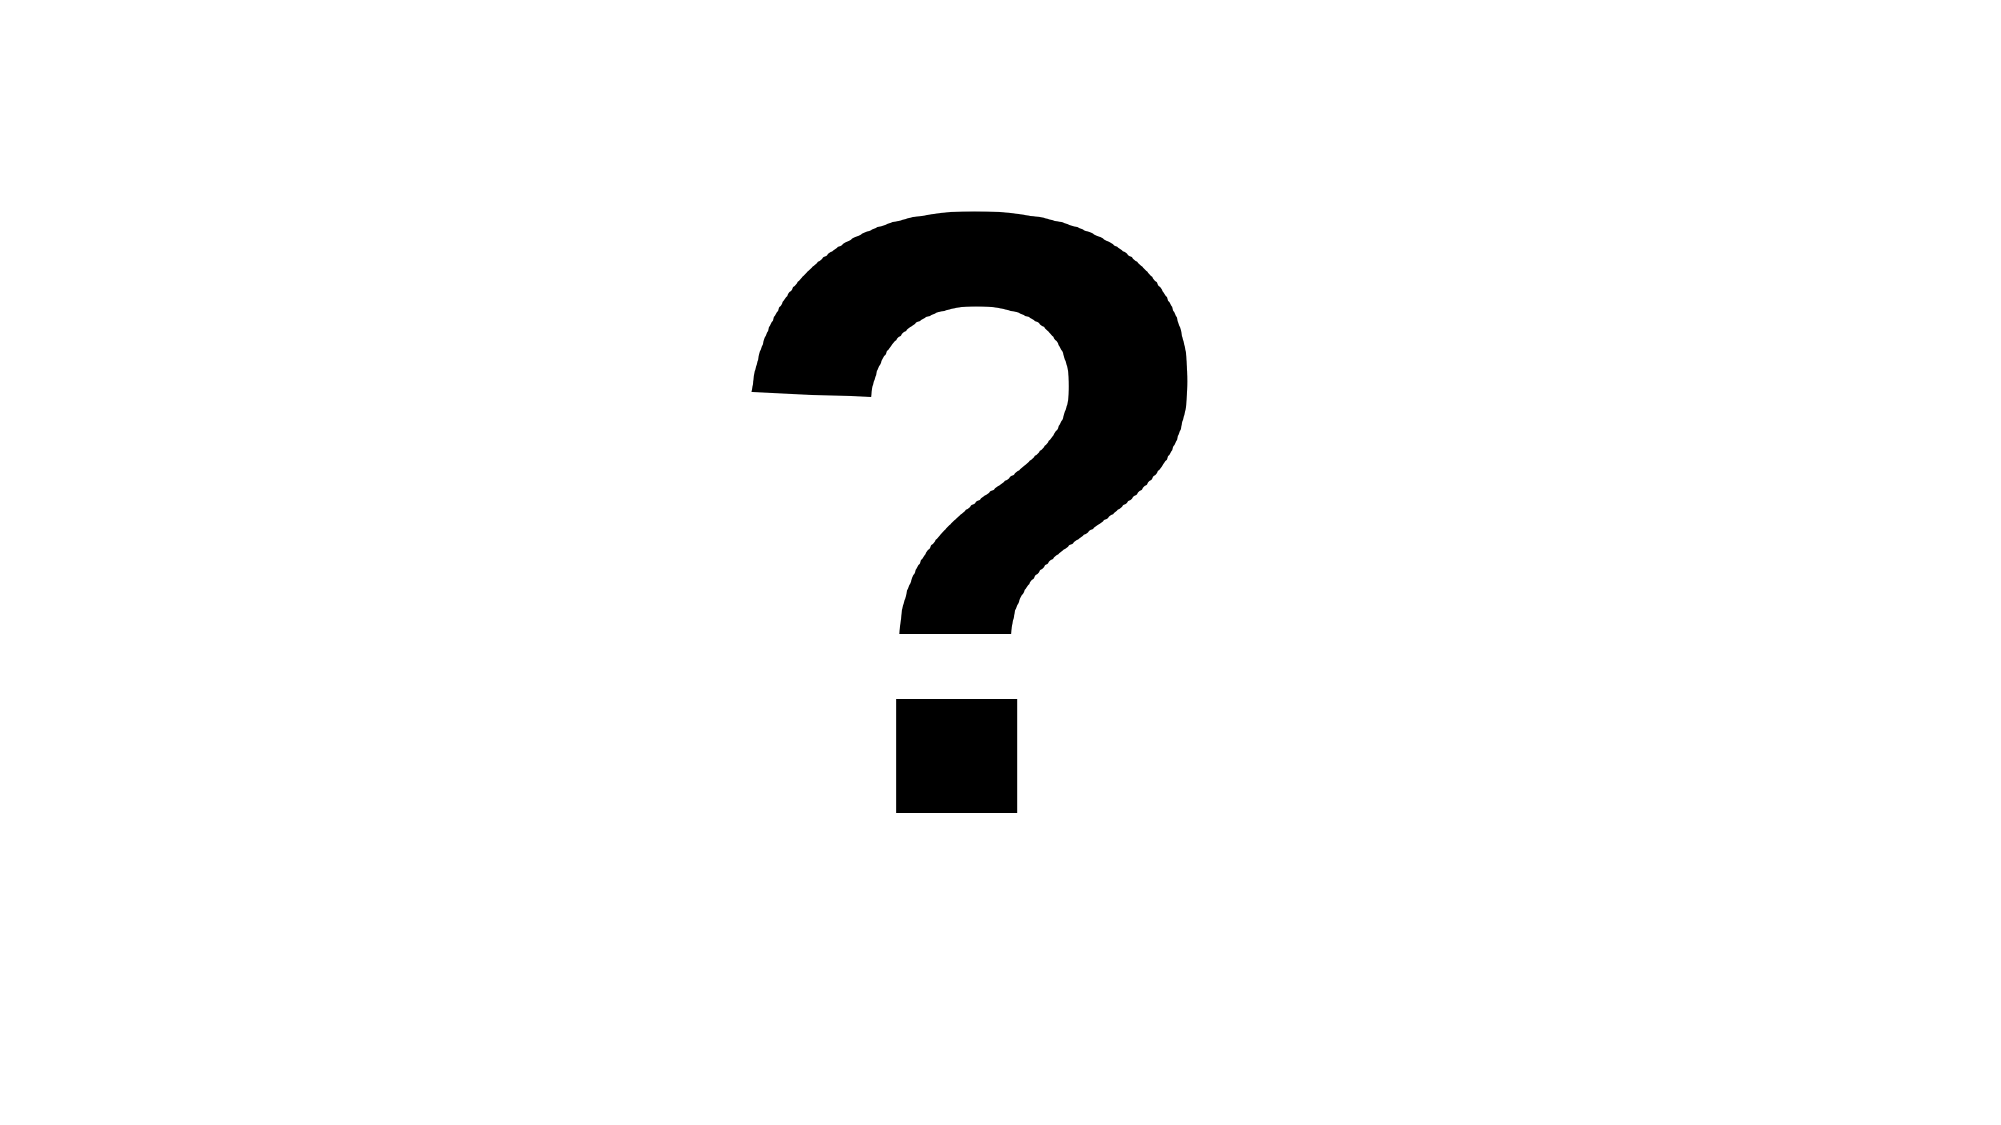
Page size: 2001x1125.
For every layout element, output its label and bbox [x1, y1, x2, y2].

picture [650, 172, 1315, 838]
